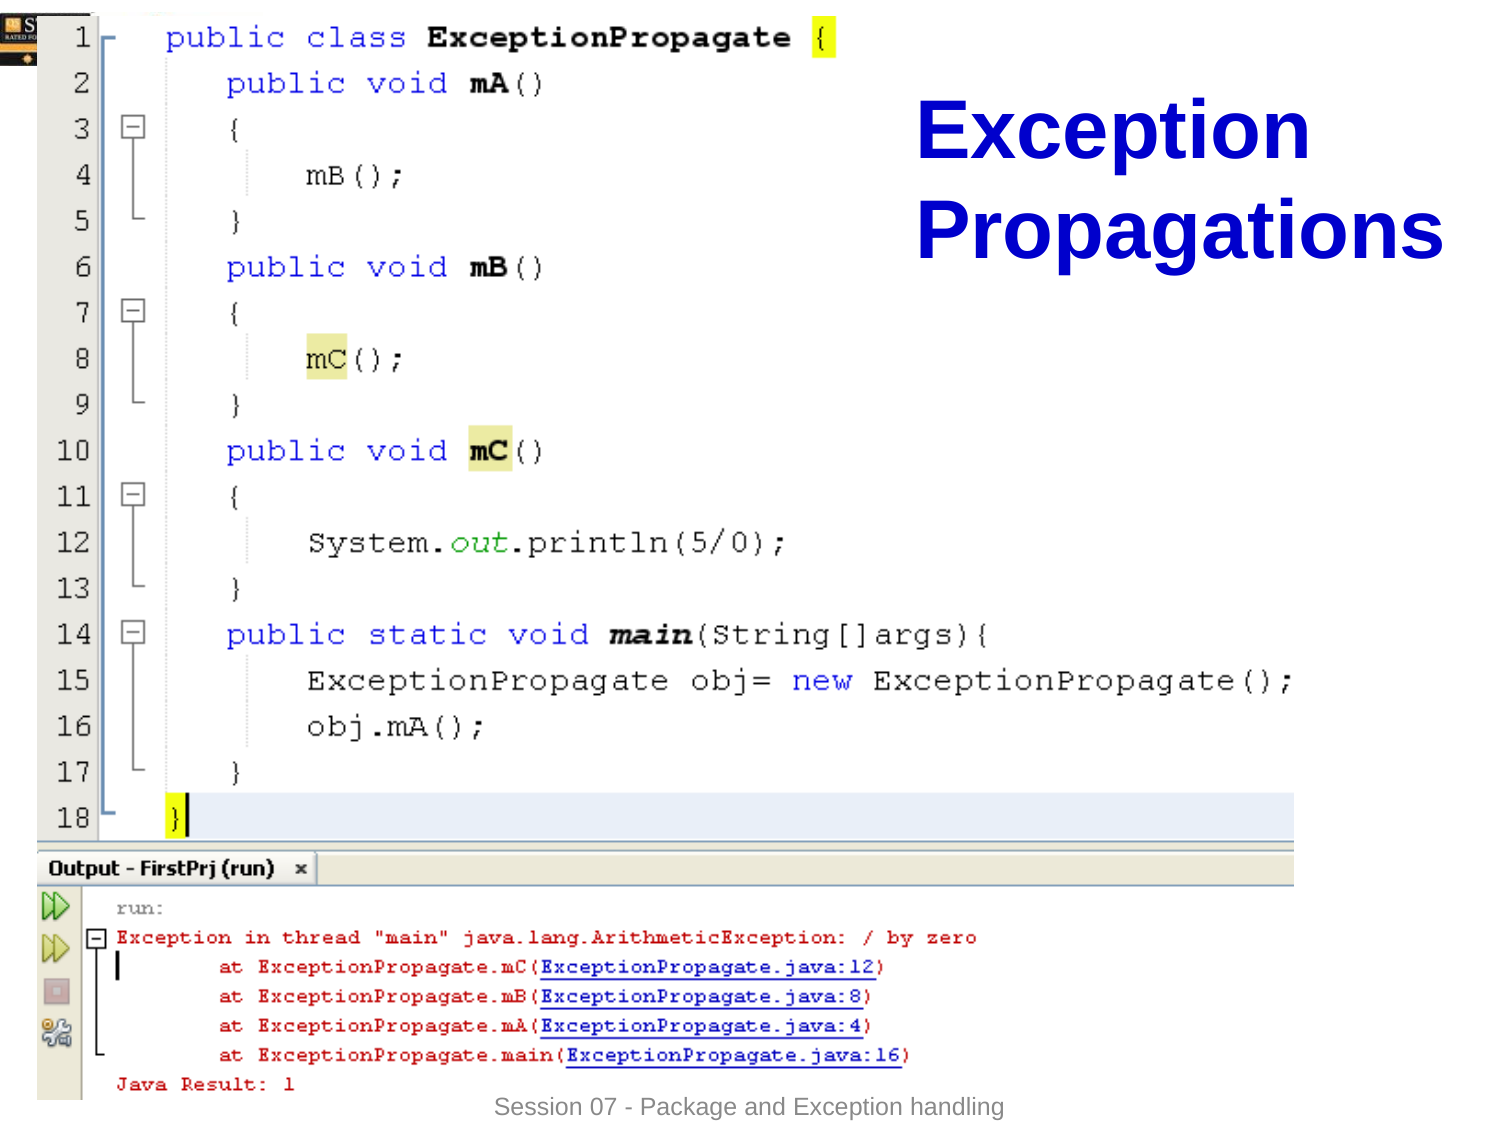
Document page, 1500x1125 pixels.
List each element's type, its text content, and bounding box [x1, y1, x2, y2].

picture [0, 12, 1294, 1101]
footer Session 07 - Package and Exception handling [312, 1109, 1188, 1125]
title Exception Propagations [1297, 37, 1500, 313]
